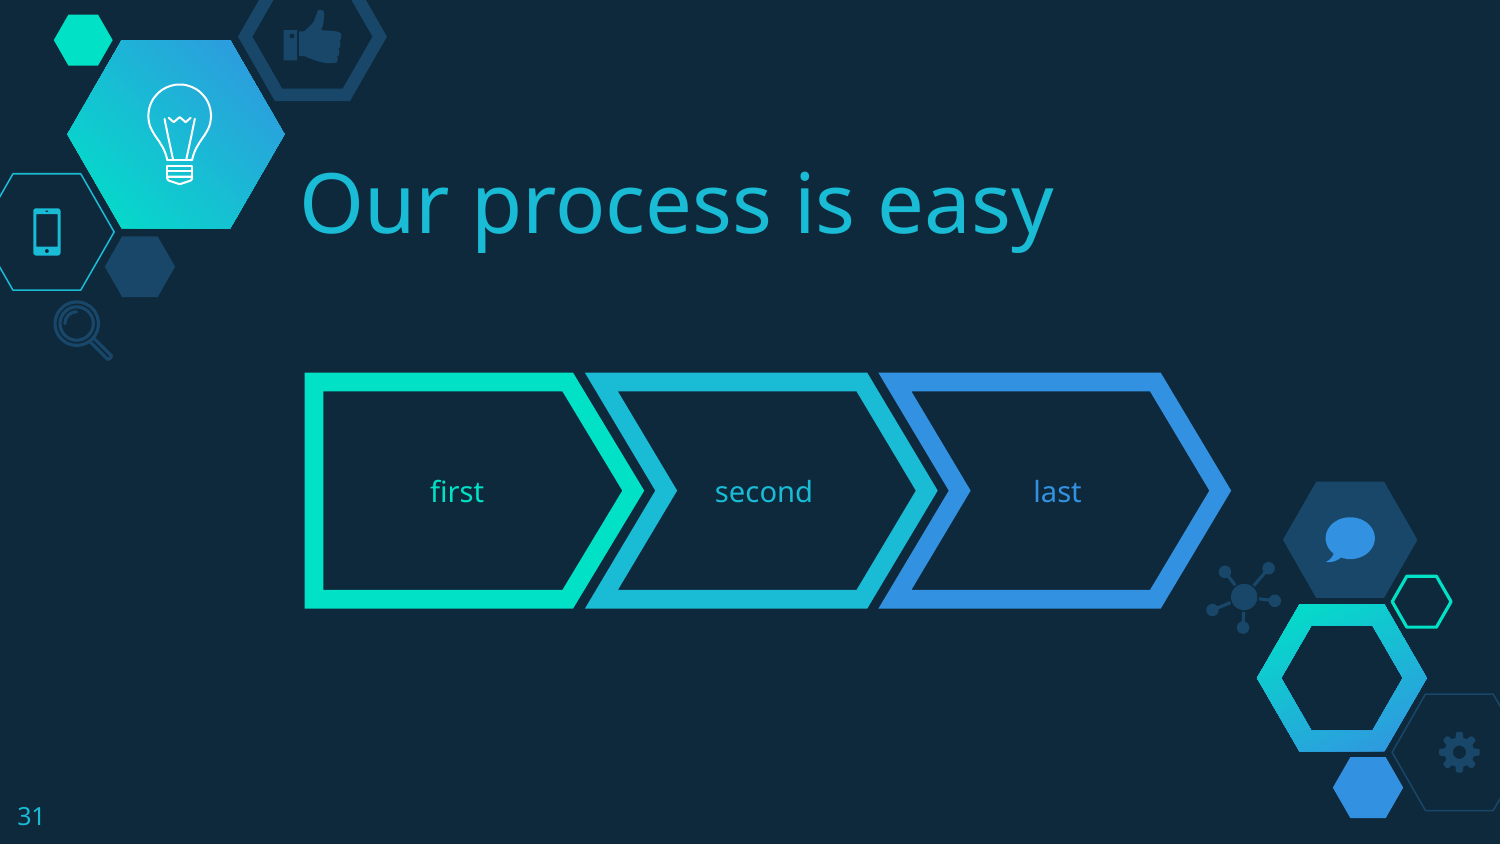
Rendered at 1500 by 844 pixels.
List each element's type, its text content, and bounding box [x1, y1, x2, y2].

text_box last [894, 381, 1221, 600]
text_box second [601, 381, 927, 600]
title Our process is easy [284, 134, 1096, 241]
slide_number 31 [2, 785, 93, 844]
text_box first [313, 381, 634, 600]
